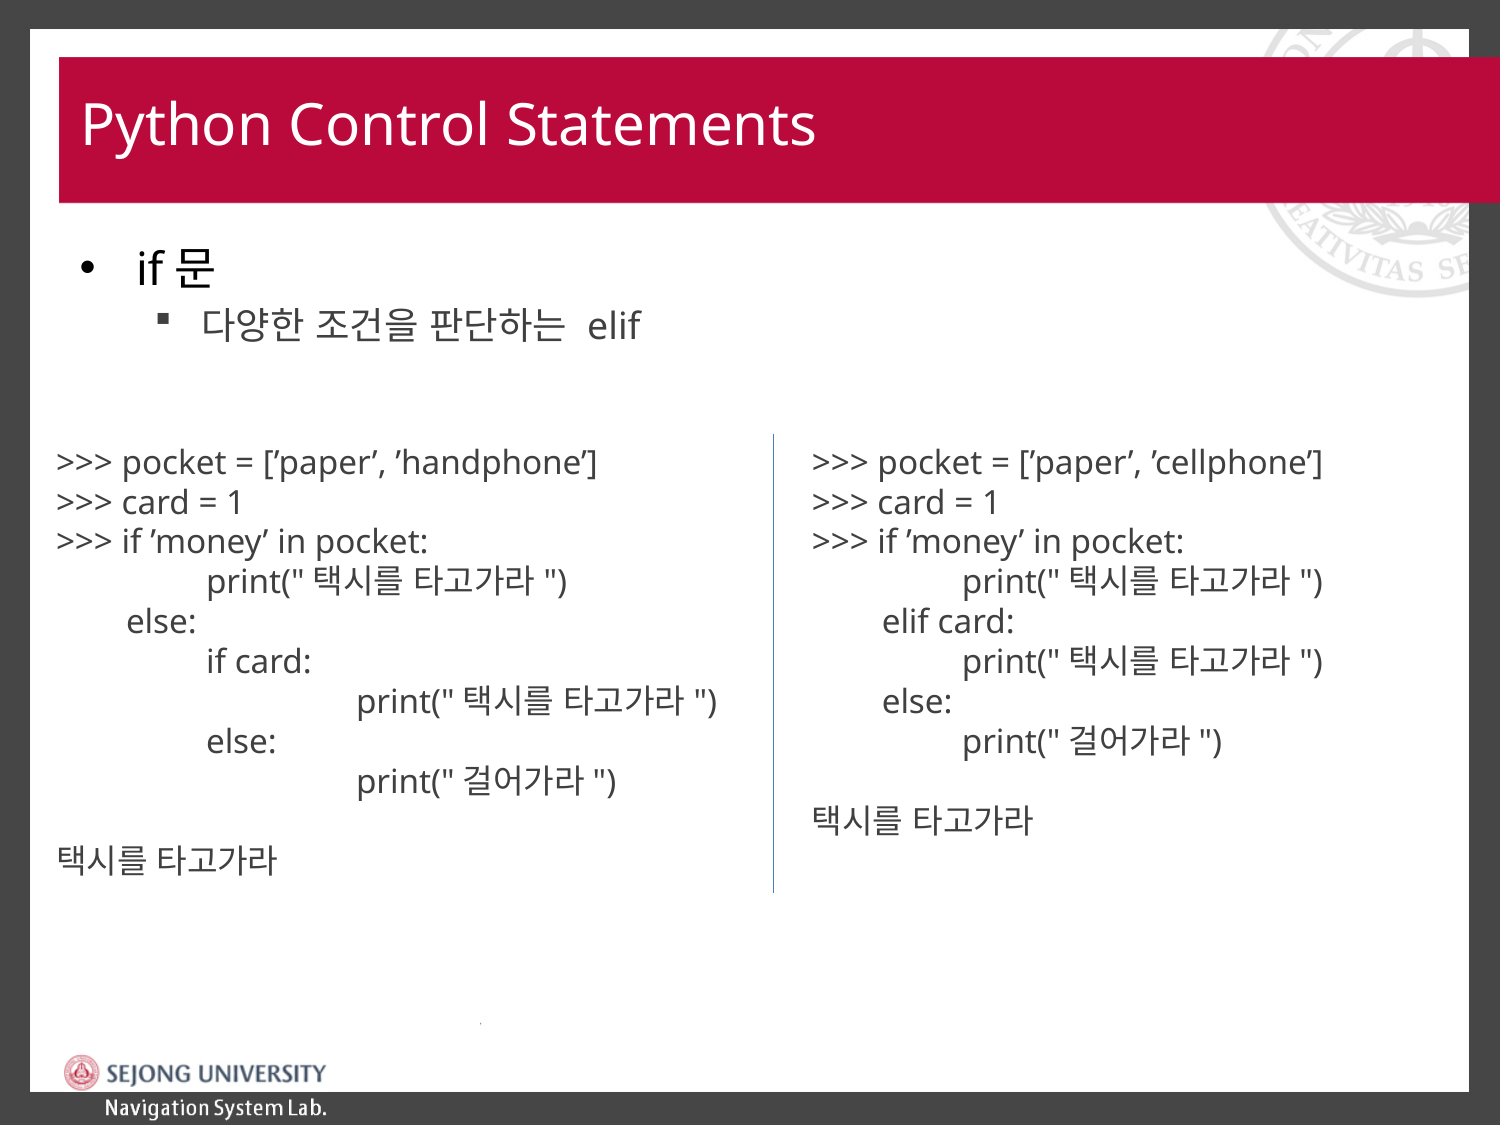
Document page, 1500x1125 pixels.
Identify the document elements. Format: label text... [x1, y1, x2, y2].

text_box >>> pocket = [’paper’, ’cellphone’] >>> card = 1 >>> if ’money’ in pocket: print("택시를 타고가라") elif card: print("택시를 타고가라") else: print("걸어가라") 택시를 타고가라 [797, 433, 1465, 848]
list if문 다양한 조건을 판단하는 elif [64, 231, 1447, 1071]
title Python Control Statements [64, 61, 1483, 184]
text_box >>> pocket = [’paper’, ’handphone’] >>> card = 1 >>> if ’money’ in pocket: print("택시를 타고가라") else: if card: print("택시를 타고가라") else: print("걸어가라") 택시를 타고가라 [41, 433, 762, 888]
picture [0, 0, 1500, 1125]
